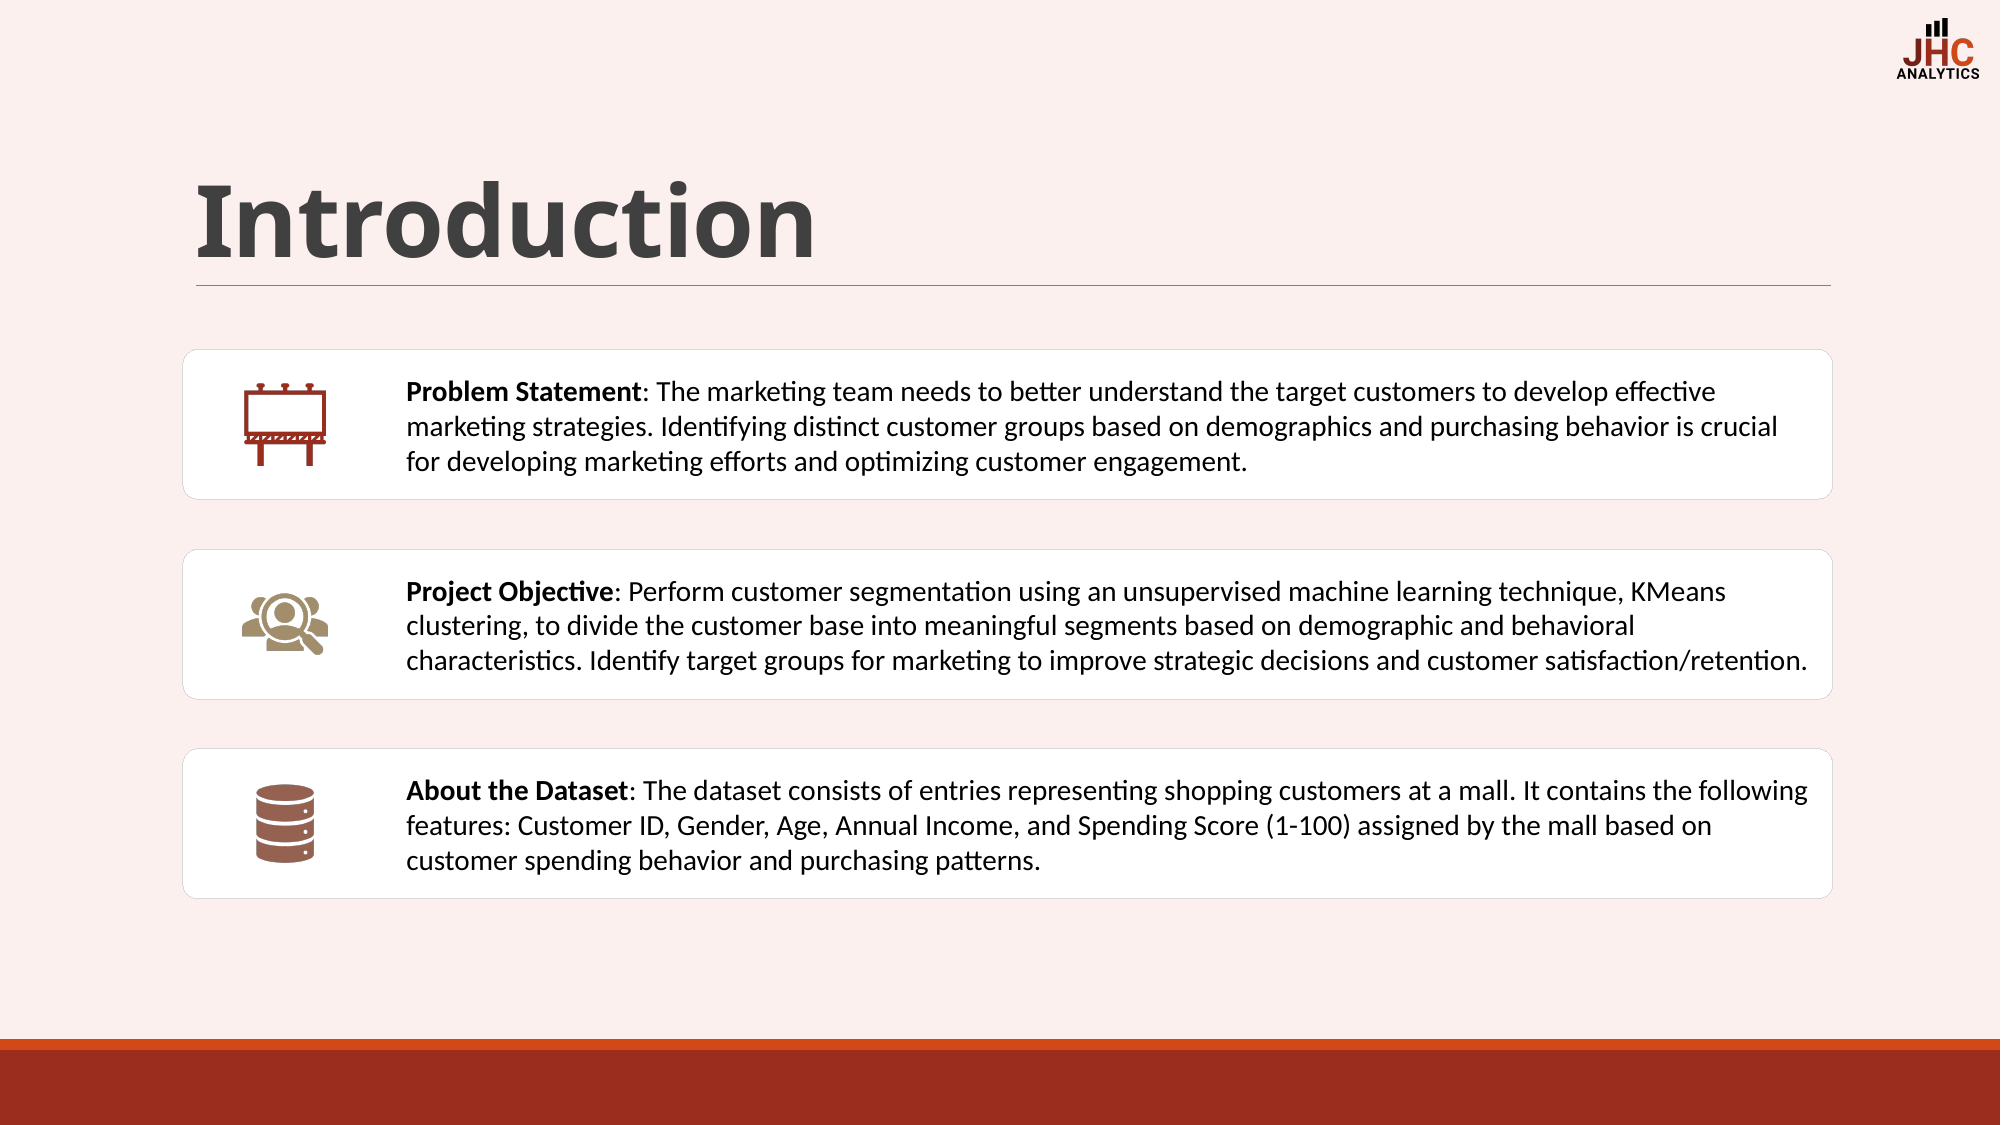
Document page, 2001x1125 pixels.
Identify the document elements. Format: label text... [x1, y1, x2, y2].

text_box [235, 375, 335, 475]
text_box Problem Statement: The marketing team needs to better understand the target customers to develop effective marketing strategies. Identifying distinct customer groups based on demographics and purchasing behavior is crucial for developing marketing efforts and optimizing customer engagement. [387, 336, 1833, 514]
text_box [235, 774, 335, 874]
text_box [182, 349, 387, 500]
picture [1879, 18, 1998, 99]
text_box Project Objective: Perform customer segmentation using an unsupervised machine learning technique, KMeans clustering, to divide the customer base into meaningful segments based on demographic and behavioral characteristics. Identify target groups for marketing to improve strategic decisions and customer satisfaction/retention. [387, 535, 1833, 713]
text_box [235, 574, 335, 674]
text_box About the Dataset: The dataset consists of entries representing shopping customers at a mall. It contains the following features: Customer ID, Gender, Age, Annual Income, and Spending Score (1-100) assigned by the mall based on customer spending behavior and purchasing patterns. [387, 734, 1833, 913]
title Introduction [180, 47, 1830, 285]
text_box [182, 748, 387, 899]
text_box [182, 549, 387, 700]
